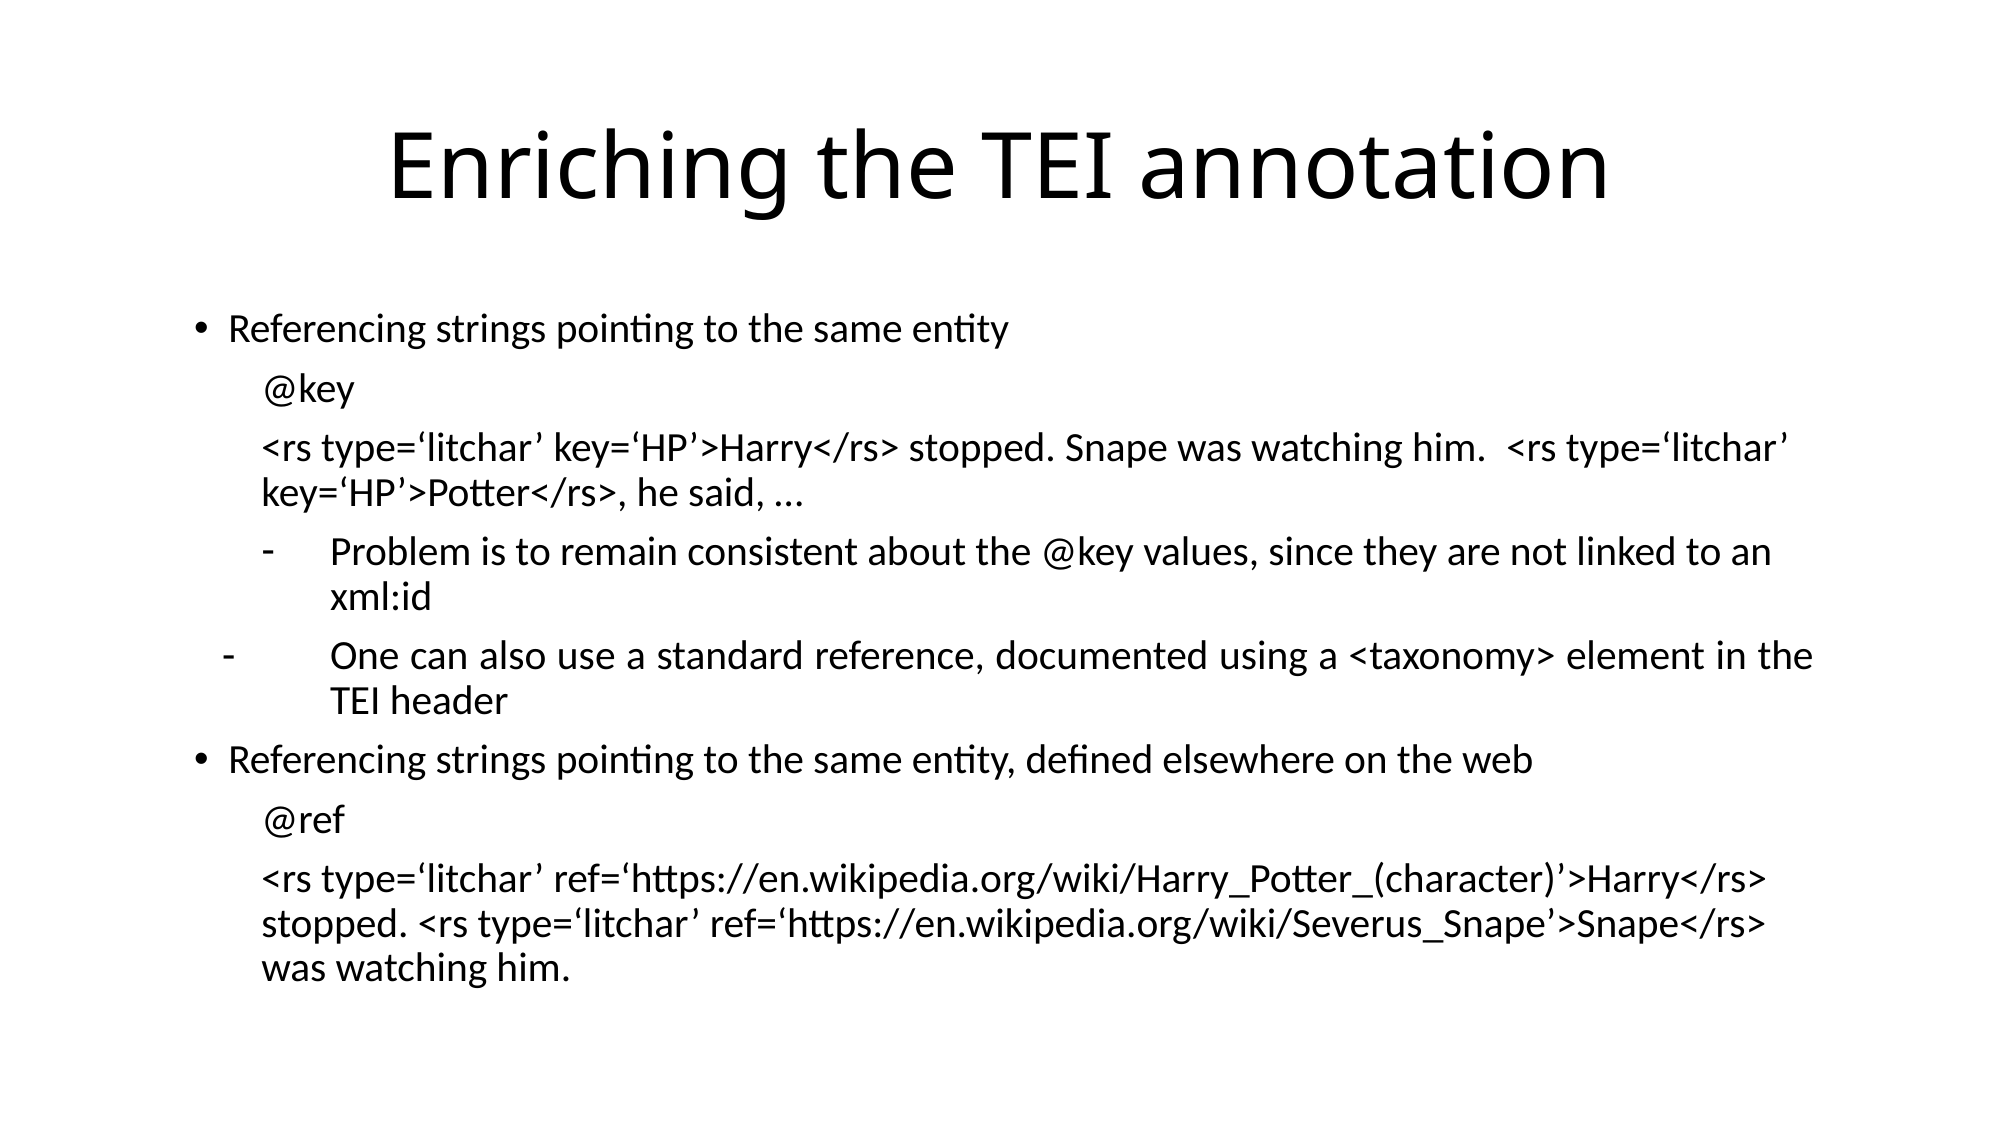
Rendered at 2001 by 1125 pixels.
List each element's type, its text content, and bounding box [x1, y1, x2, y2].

list Referencing strings pointing to the same entity @key <rs type=‘litchar’ key=‘HP’>Harry</rs> stopped. Snape was watching him. <rs type=‘litchar’ key=‘HP’>Potter</rs>, he said, … Problem is to remain consistent about the @key values, since they are not linked to an xml:id One can also use a standard reference, documented using a <taxonomy> element in the TEI header Referencing strings pointing to the same entity, defined elsewhere on the web @ref <rs type=‘litchar’ ref=‘https://en.wikipedia.org/wiki/Harry_Potter_(character)’>Harry</rs> stopped. <rs type=‘litchar’ ref=‘https://en.wikipedia.org/wiki/Severus_Snape’>Snape</rs> was watching him. [179, 299, 1830, 1014]
title Enriching the TEI annotation [137, 59, 1863, 278]
